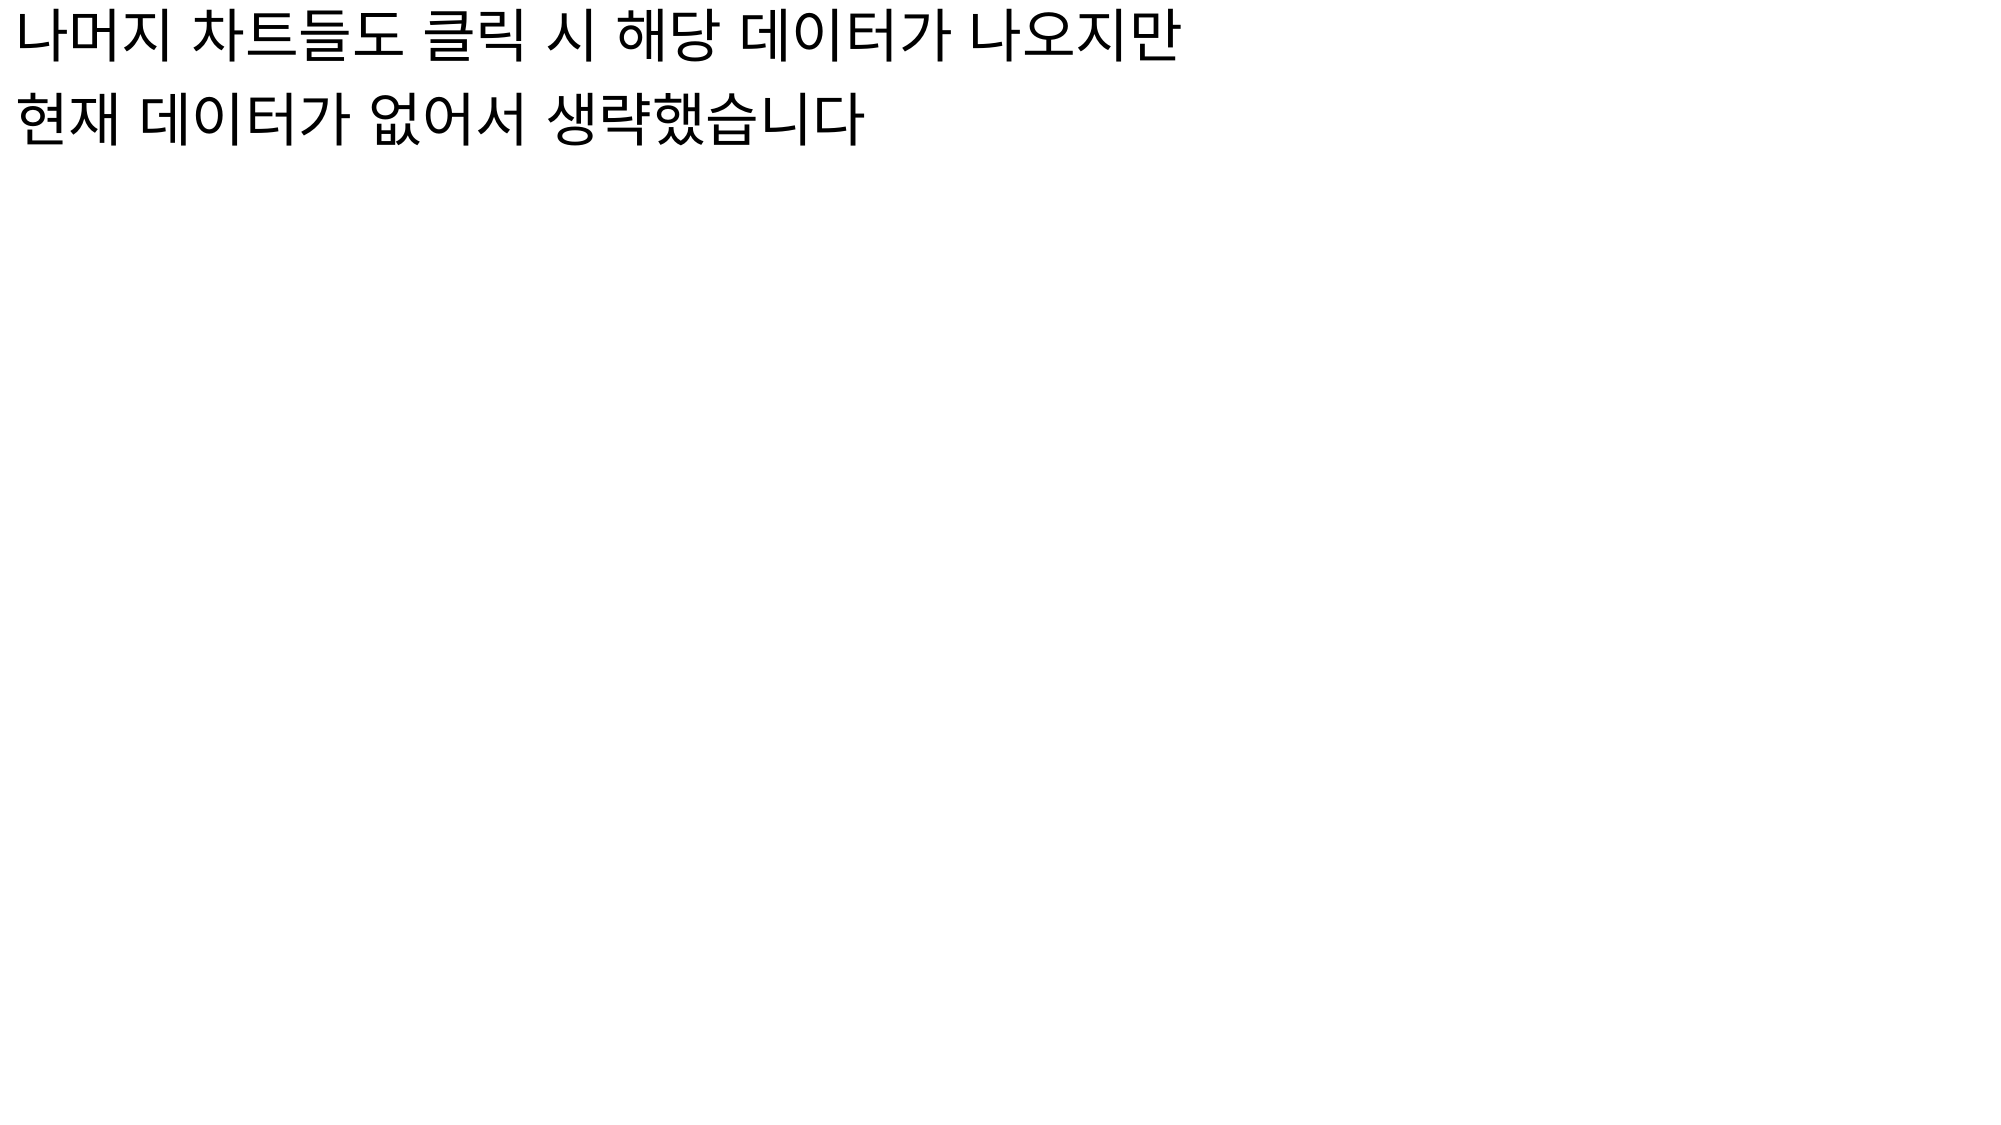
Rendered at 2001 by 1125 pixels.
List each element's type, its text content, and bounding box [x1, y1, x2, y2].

list 나머지 차트들도 클릭 시 해당 데이터가 나오지만 현재 데이터가 없어서 생략했습니다 [0, 0, 1981, 446]
